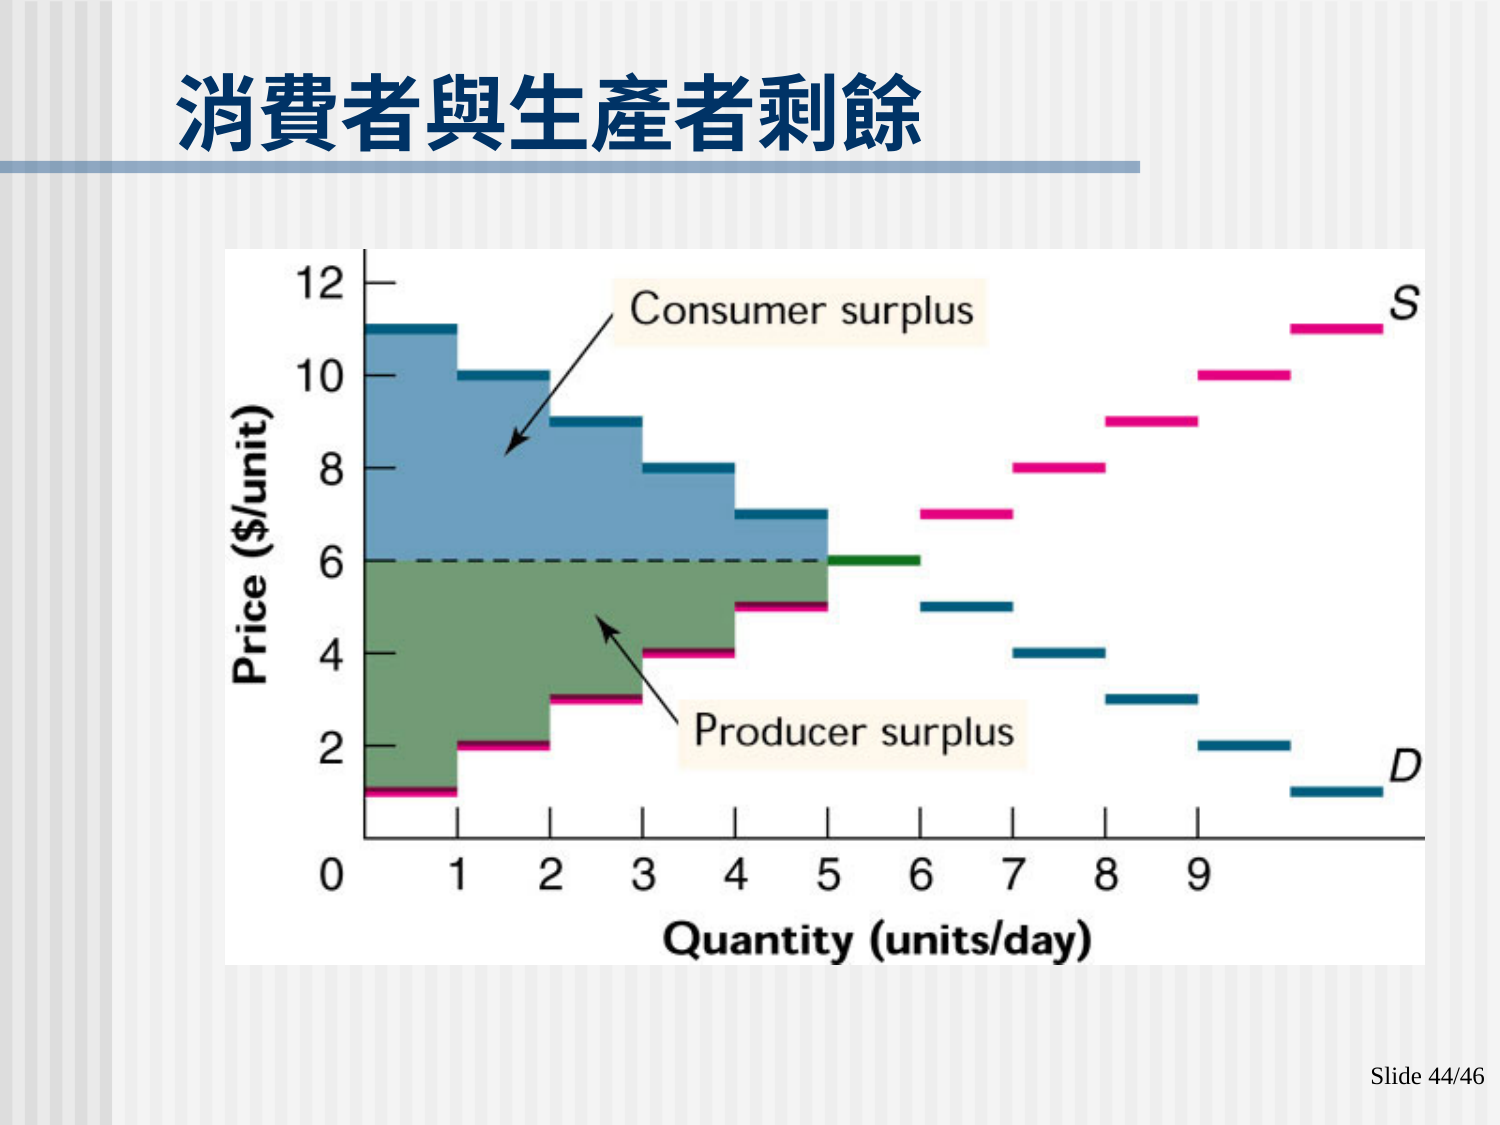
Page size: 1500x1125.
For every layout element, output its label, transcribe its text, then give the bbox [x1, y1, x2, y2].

title 消費者與生產者剩餘 [159, 52, 1460, 170]
picture [224, 249, 1426, 965]
slide_number Slide 44/46 [1187, 1052, 1500, 1125]
